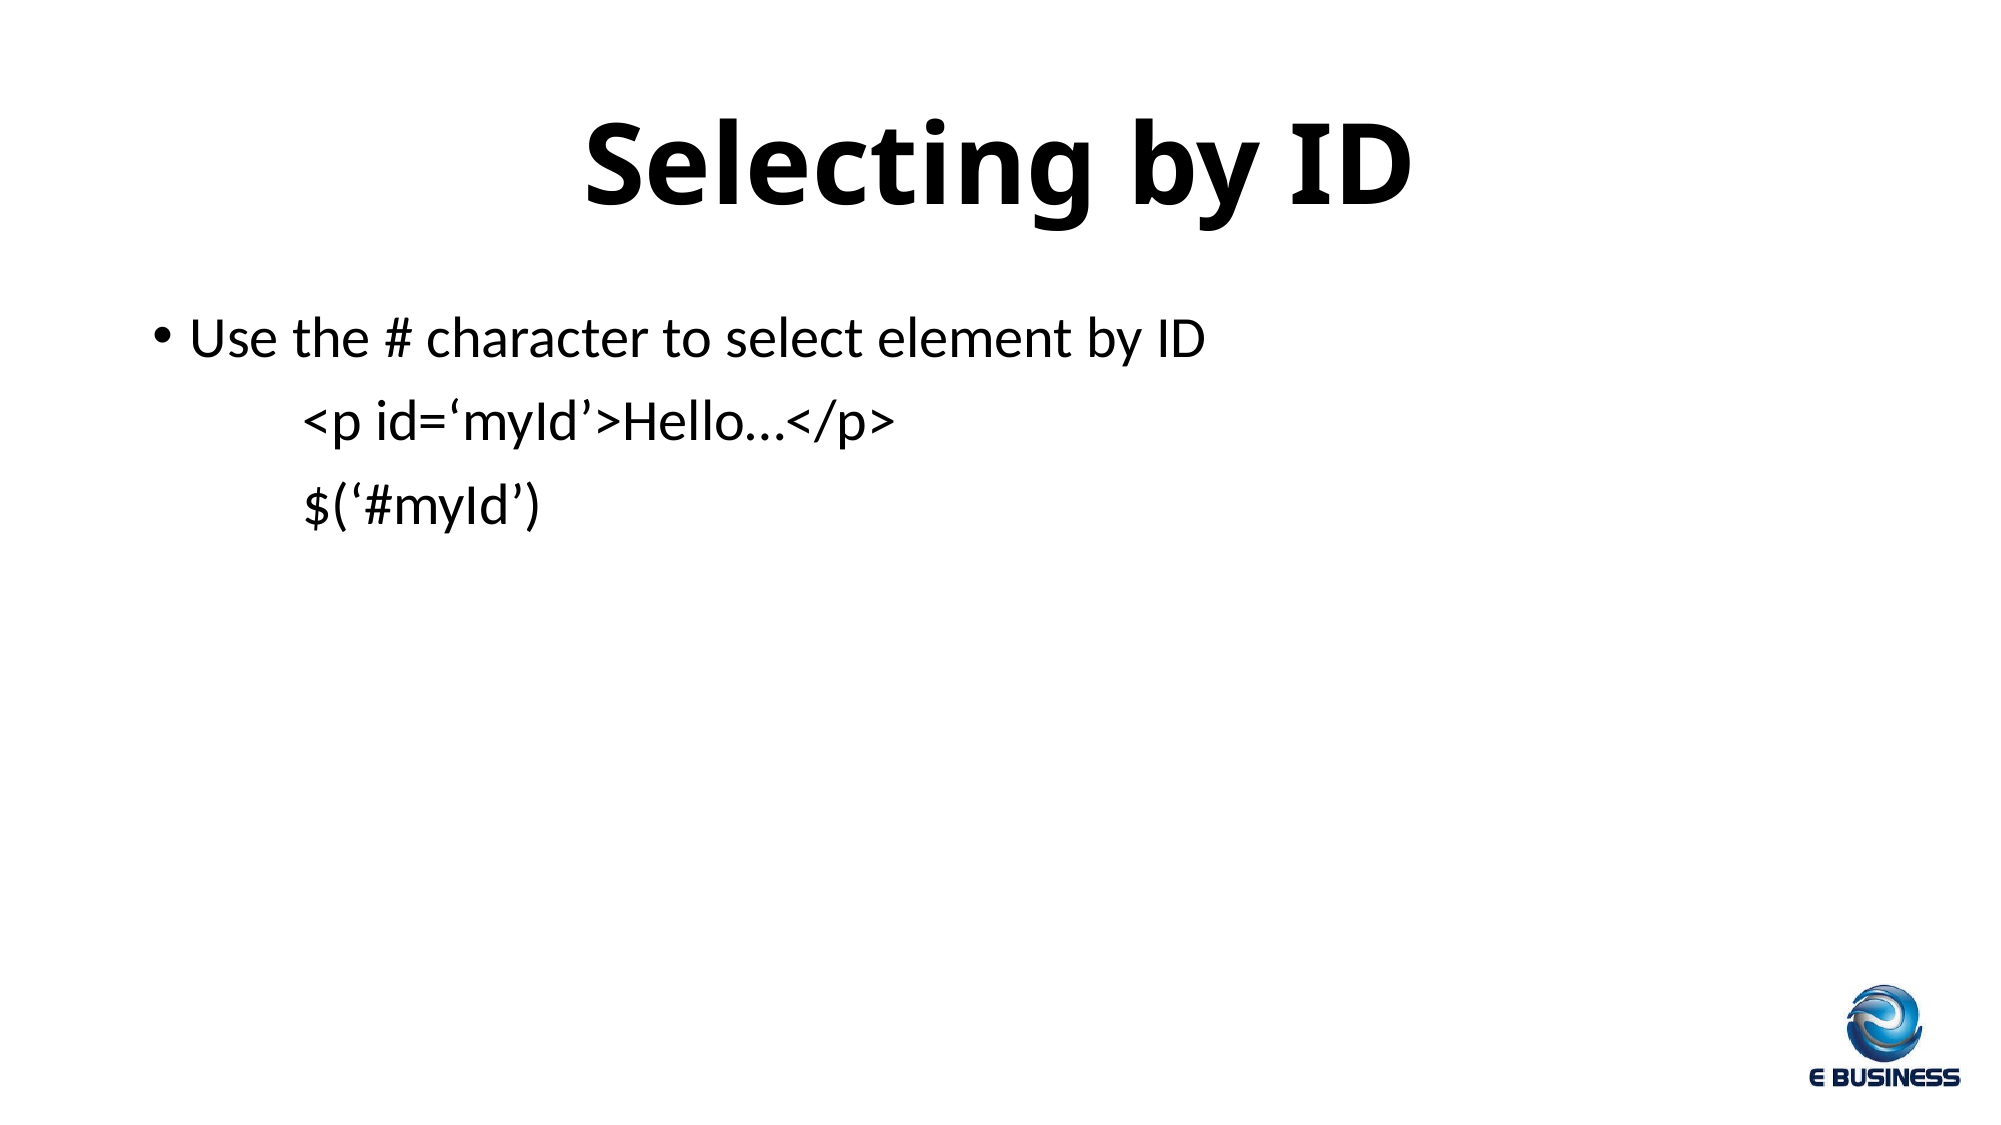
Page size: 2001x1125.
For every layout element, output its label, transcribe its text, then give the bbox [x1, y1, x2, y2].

picture [1863, 983, 1961, 1088]
title Selecting by ID [125, 59, 1875, 278]
list Use the # character to select element by ID <p id=‘myId’>Hello…</p> $(‘#myId’) [137, 299, 1863, 1102]
